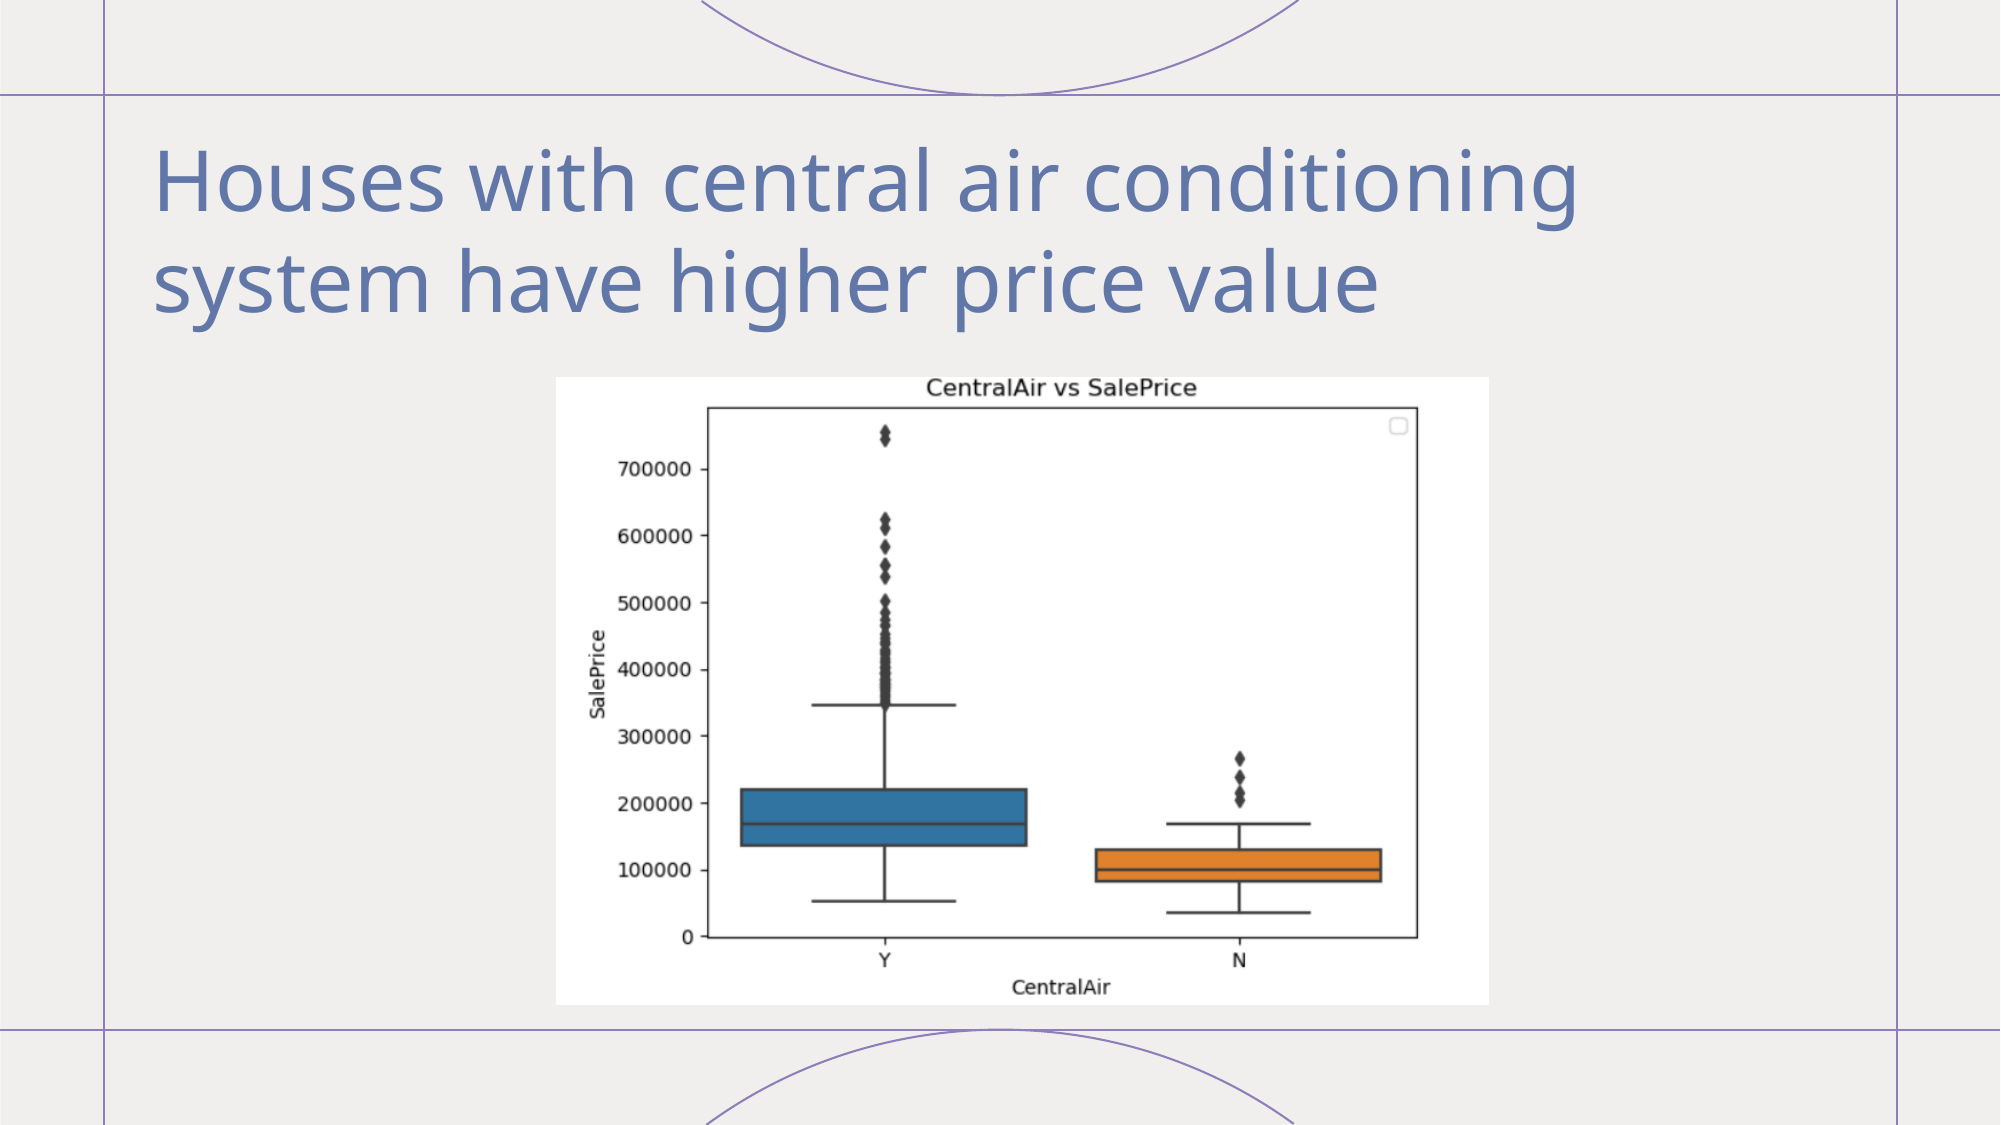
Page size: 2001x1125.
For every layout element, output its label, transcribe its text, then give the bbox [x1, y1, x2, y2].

title Houses with central air conditioning system have higher price value [137, 119, 1863, 337]
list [556, 377, 1489, 1005]
